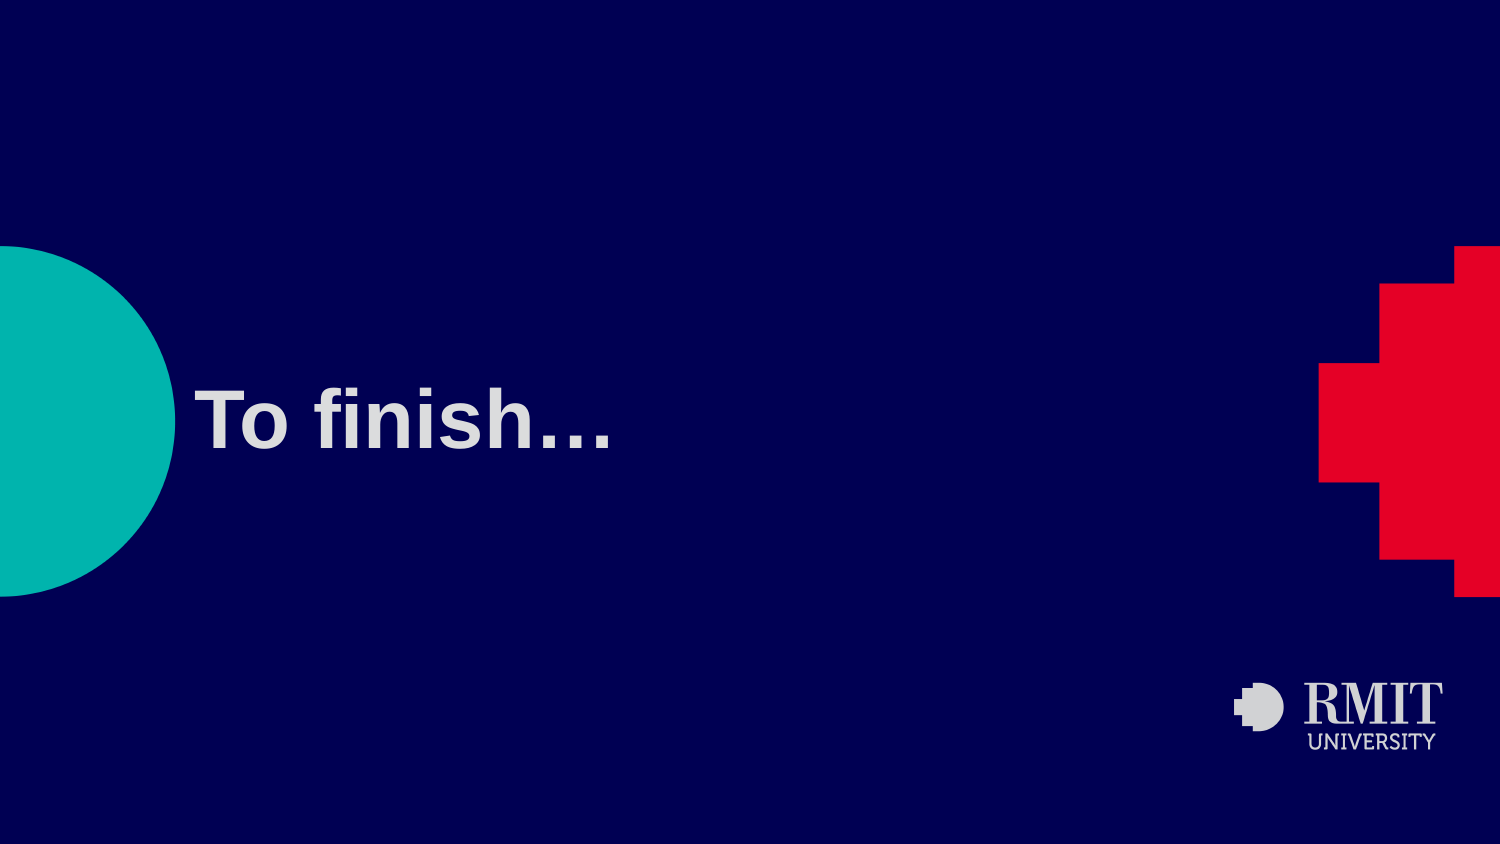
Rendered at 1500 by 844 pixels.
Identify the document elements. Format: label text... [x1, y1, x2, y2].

title To finish… [179, 339, 1463, 473]
picture [0, 0, 1500, 844]
